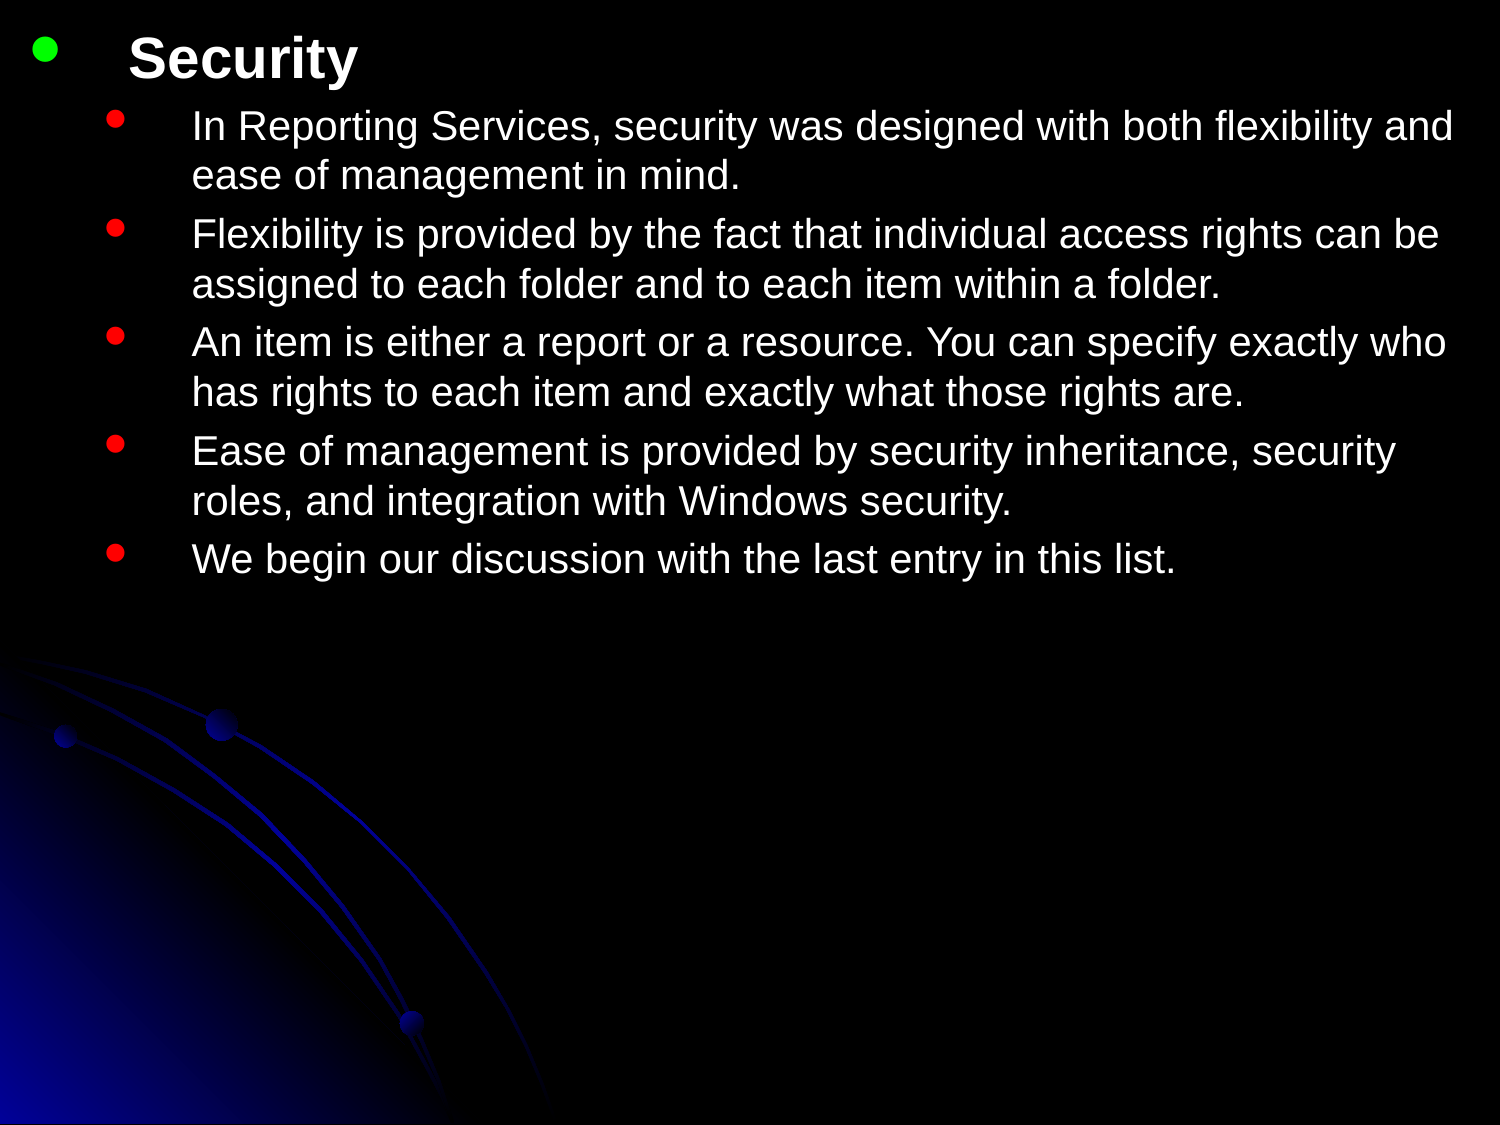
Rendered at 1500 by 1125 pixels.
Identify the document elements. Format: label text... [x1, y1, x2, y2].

list Security In Reporting Services, security was designed with both flexibility and ease of management in mind. Flexibility is provided by the fact that individual access rights can be assigned to each folder and to each item within a folder. An item is either a report or a resource. You can specify exactly who has rights to each item and exactly what those rights are. Ease of management is provided by security inheritance, security roles, and integration with Windows security. We begin our discussion with the last entry in this list. [13, 12, 1490, 1125]
